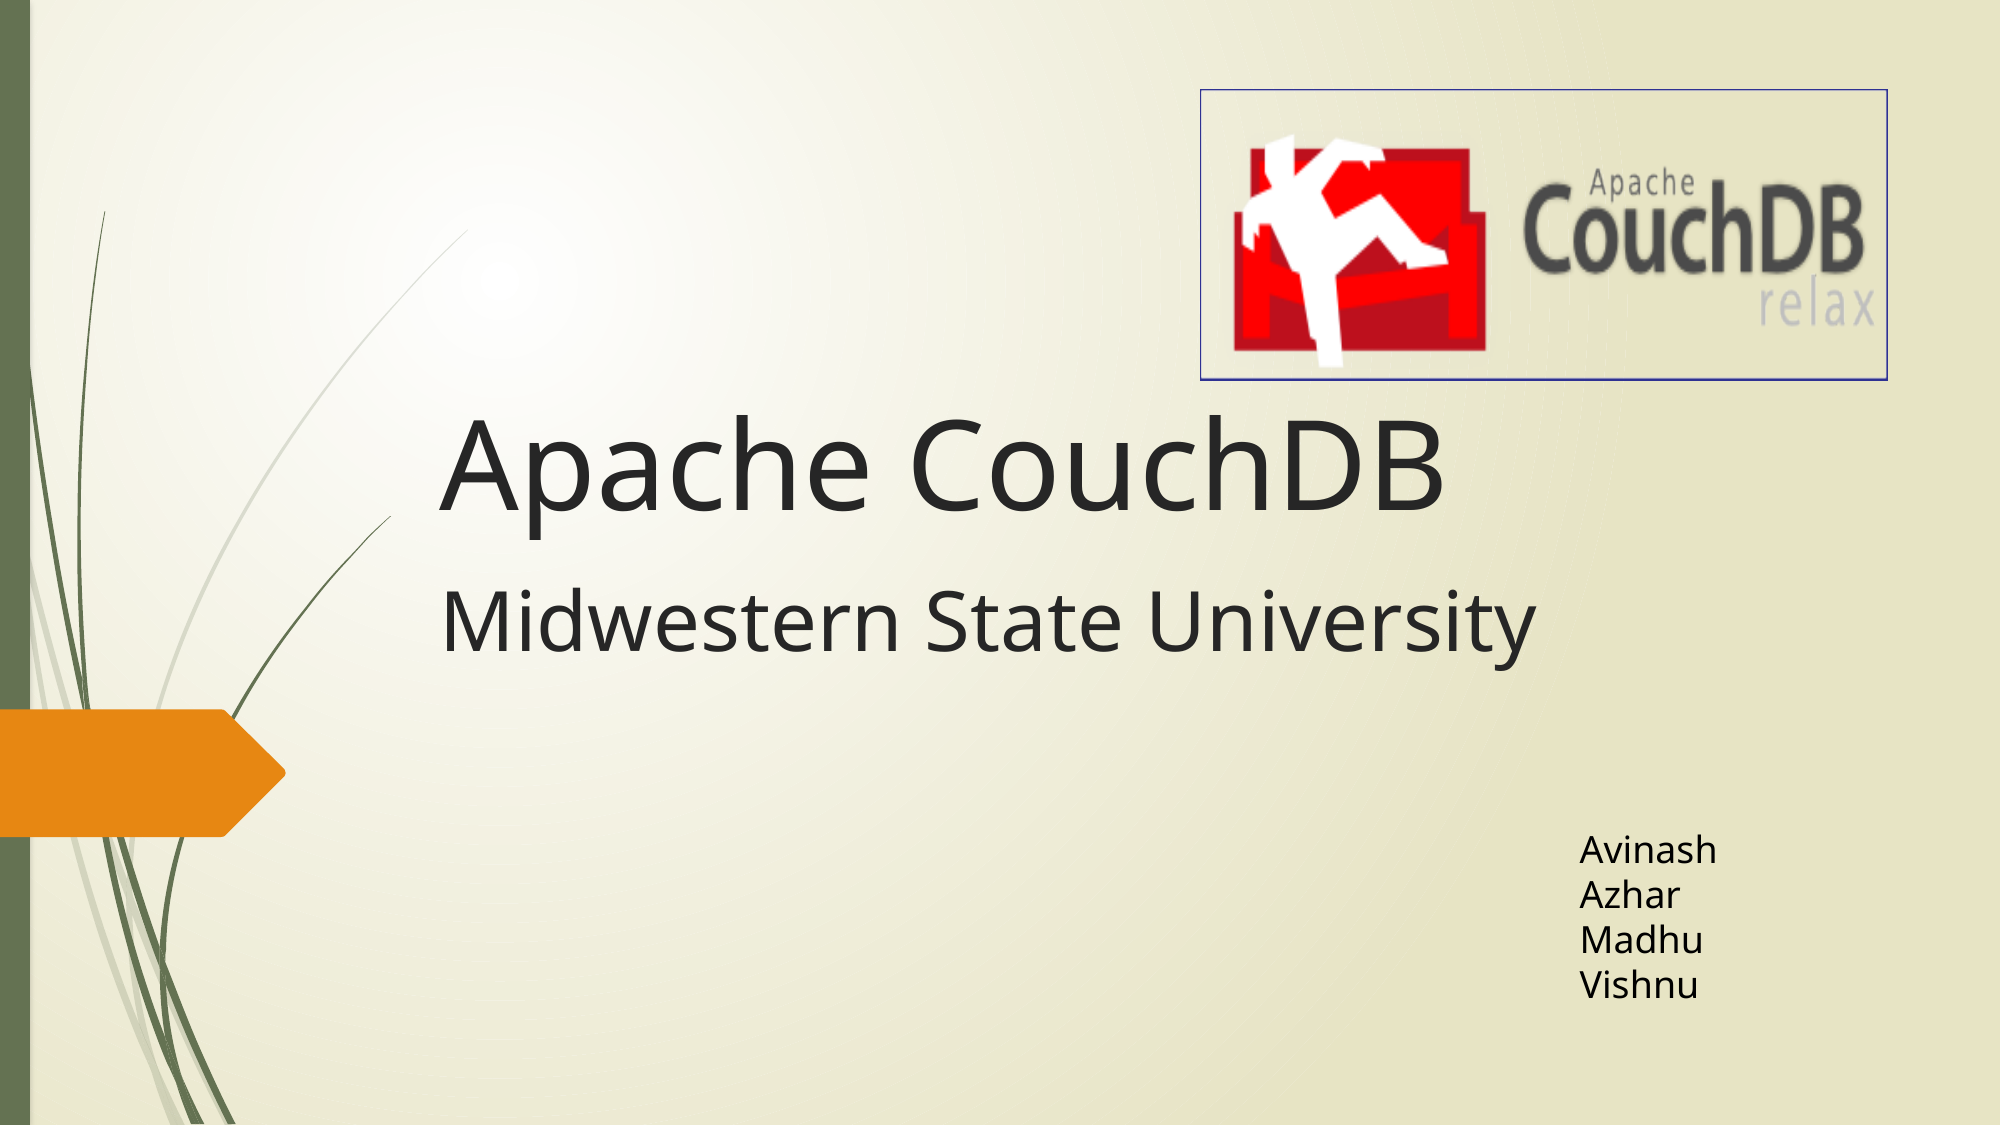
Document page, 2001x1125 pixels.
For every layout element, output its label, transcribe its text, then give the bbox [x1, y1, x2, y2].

title Apache CouchDB [424, 381, 1888, 543]
picture [1200, 89, 1888, 382]
subtitle Midwestern State University [424, 560, 1888, 690]
text_box Avinash Azhar Madhu Vishnu [1564, 818, 1888, 1014]
